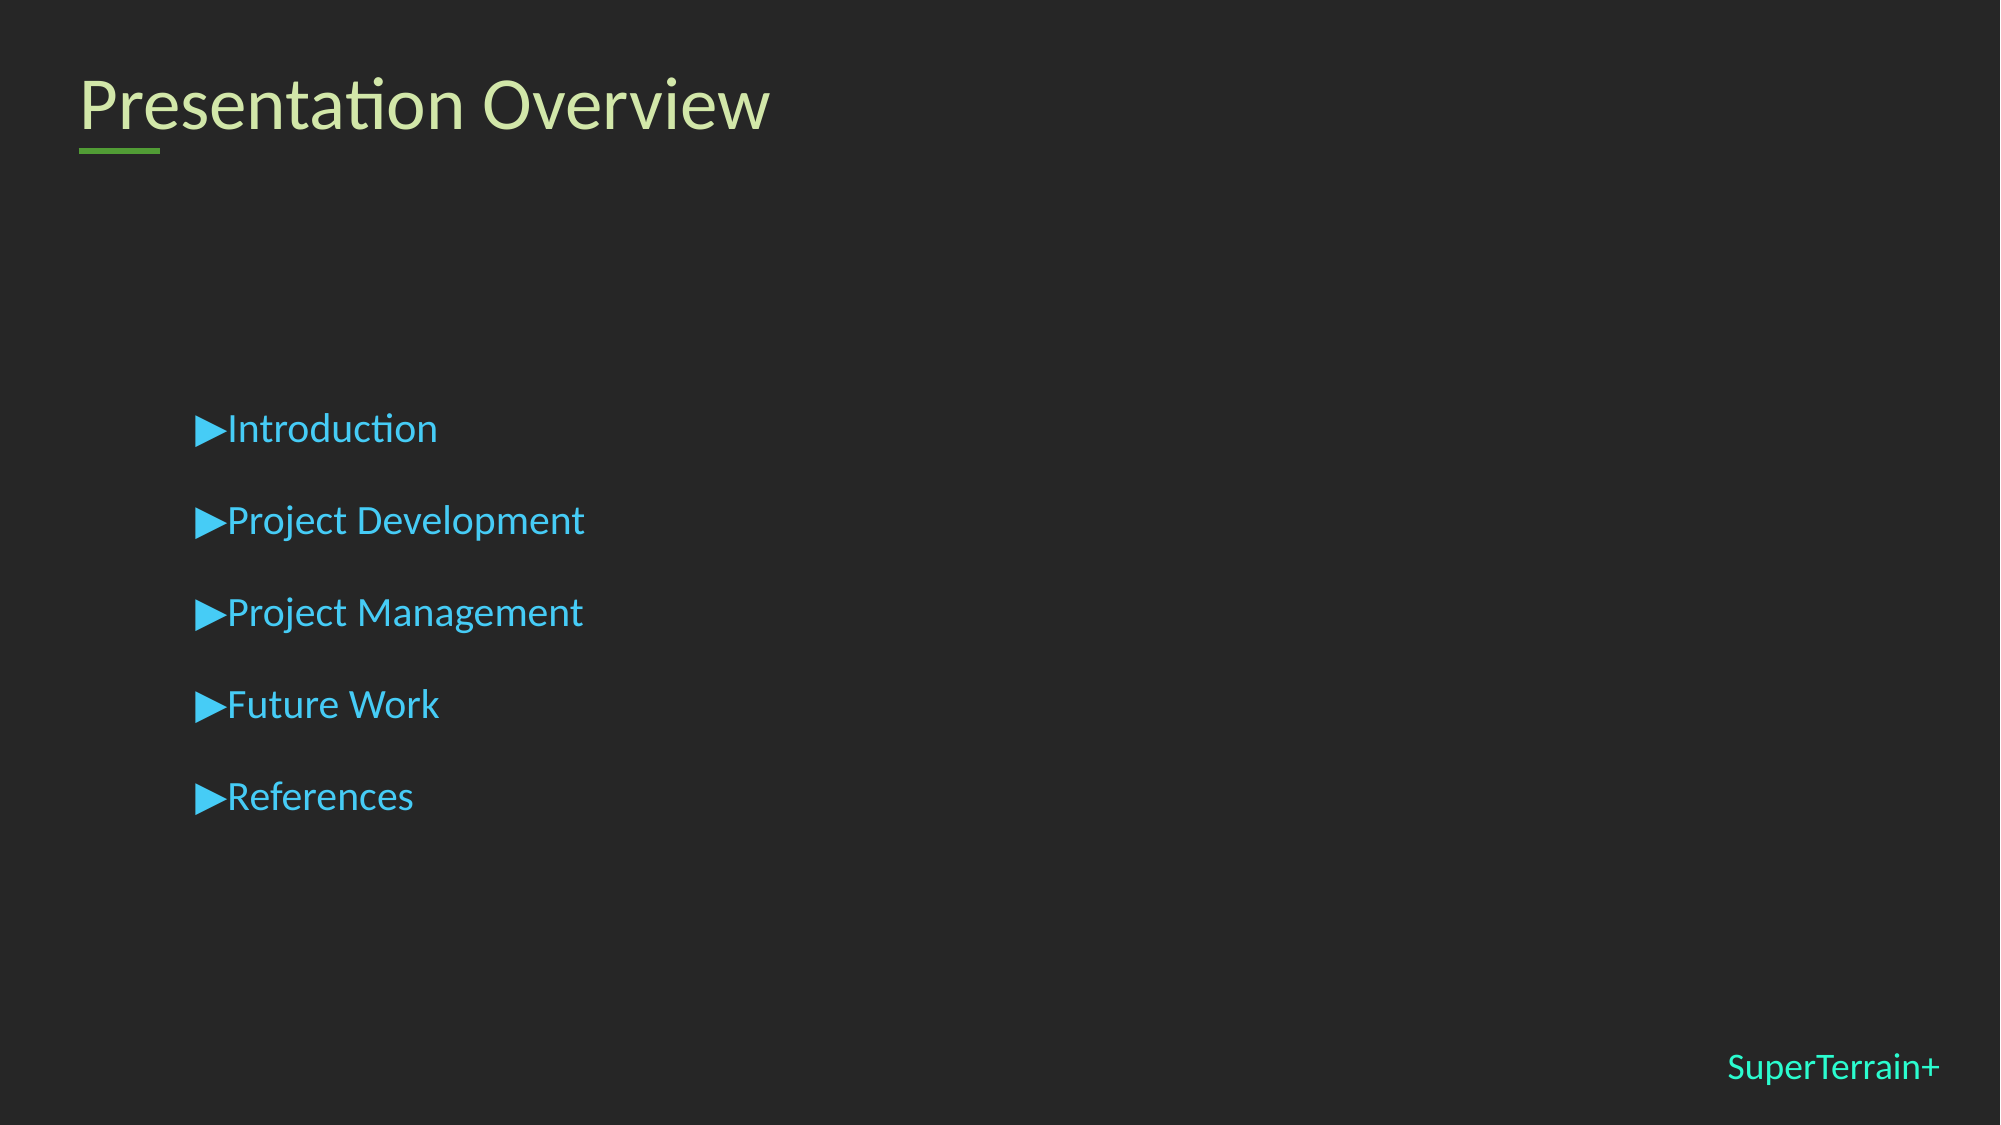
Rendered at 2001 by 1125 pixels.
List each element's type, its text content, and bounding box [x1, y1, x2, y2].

text_box ▶Project Development [180, 485, 661, 551]
text_box ▶Project Management [180, 577, 661, 643]
text_box ▶Future Work [180, 669, 555, 735]
text_box ▶Introduction [180, 393, 555, 459]
title Presentation Overview [64, 57, 1257, 152]
text_box ▶References [180, 761, 555, 826]
